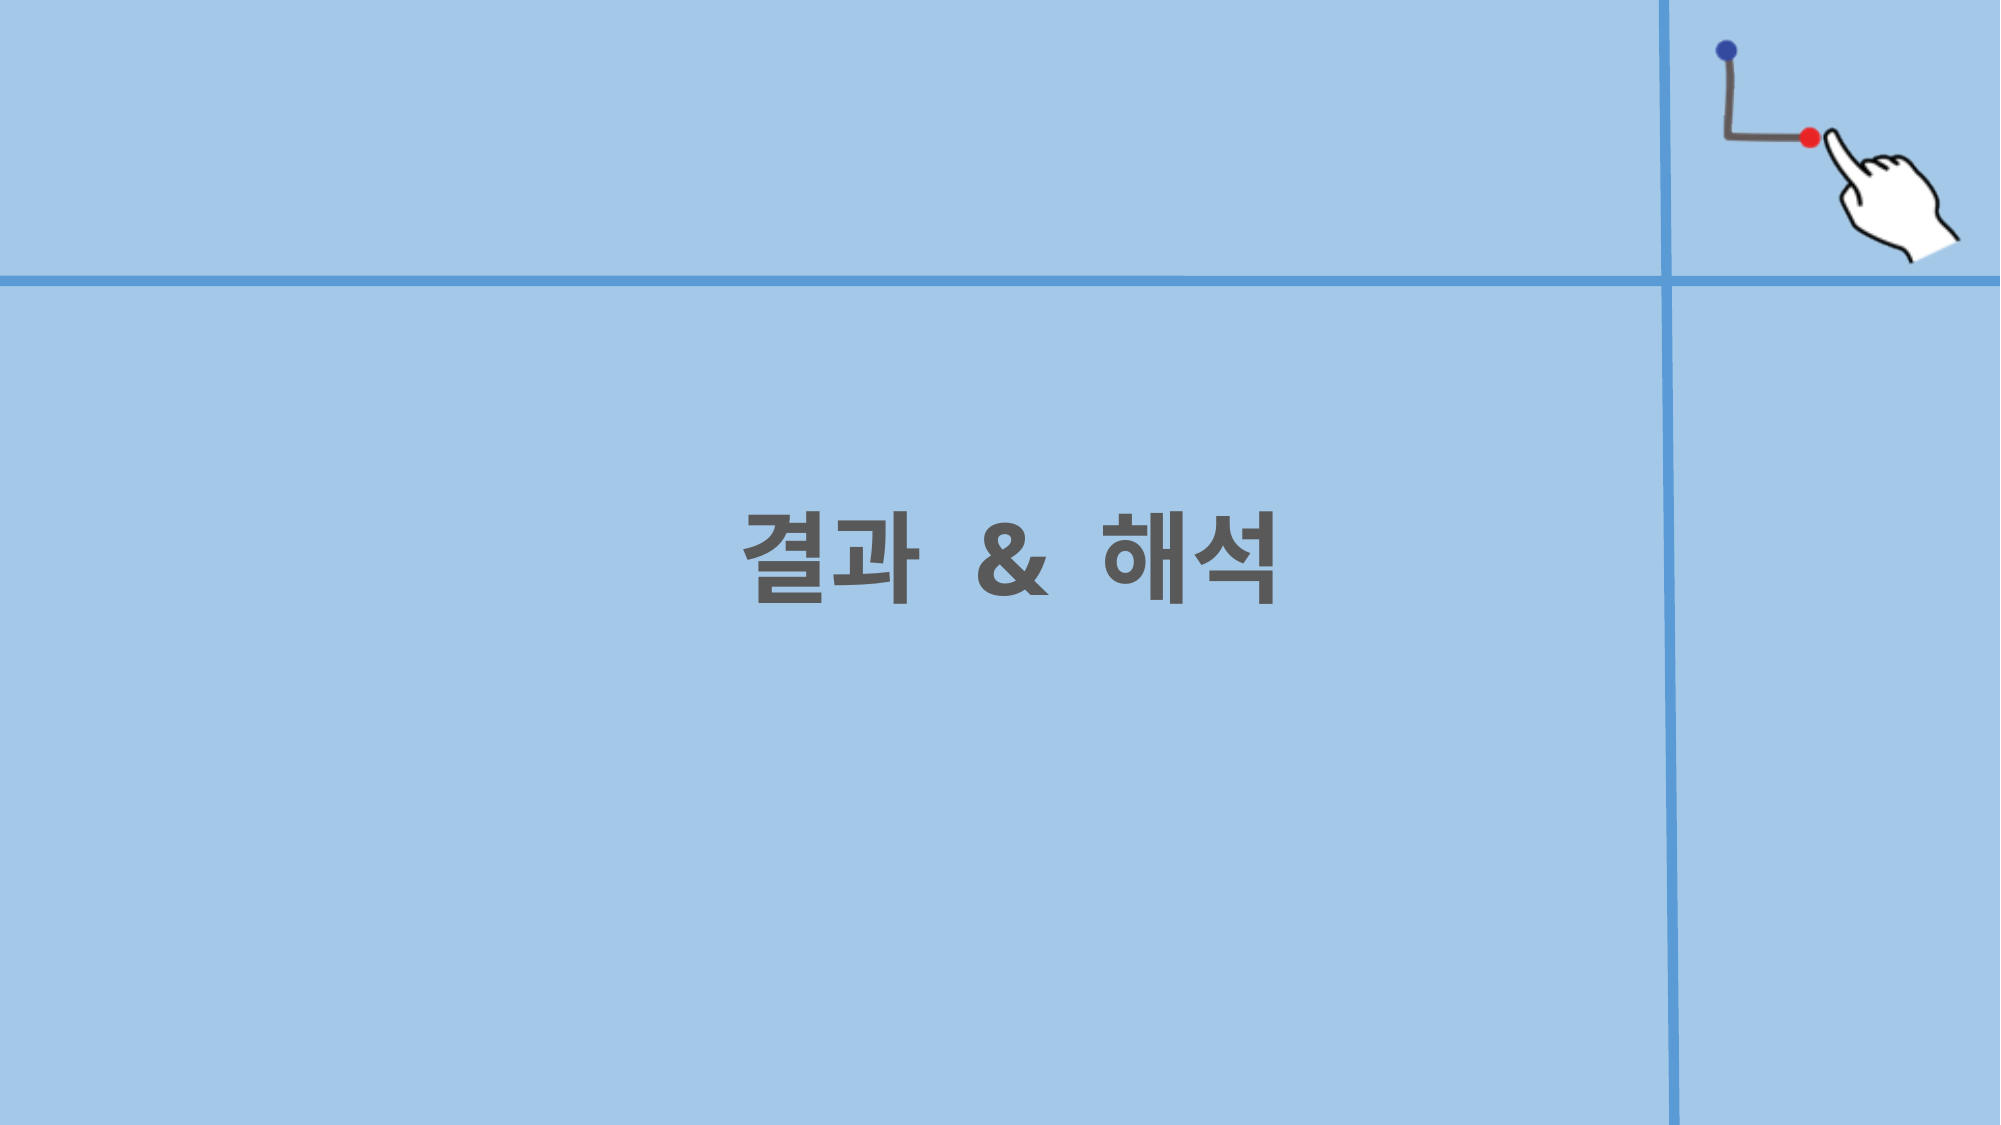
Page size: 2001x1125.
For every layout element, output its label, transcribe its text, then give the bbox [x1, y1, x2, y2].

picture [1706, 25, 1971, 290]
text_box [1106, 557, 2000, 568]
text_box 결과 & 해석 [572, 427, 1450, 623]
